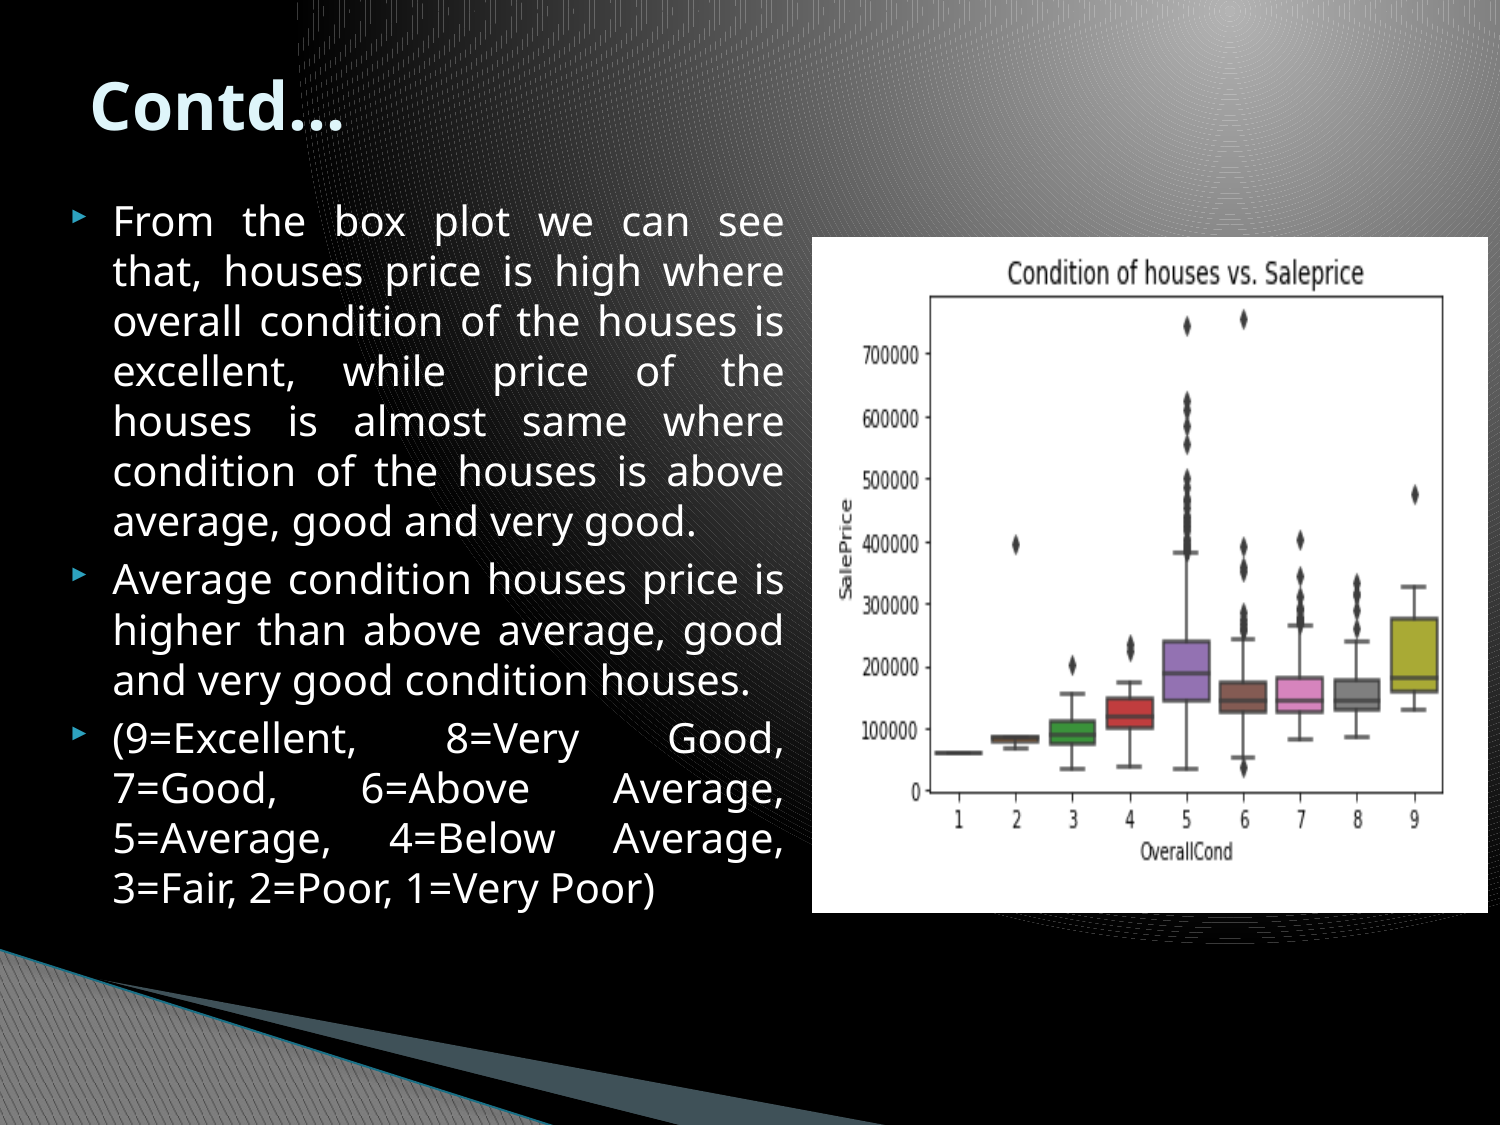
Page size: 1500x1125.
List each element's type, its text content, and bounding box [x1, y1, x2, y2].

picture [0, 952, 543, 1125]
title Contd… [75, 45, 1425, 163]
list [812, 237, 1488, 913]
list From the box plot we can see that, houses price is high where overall condition of the houses is excellent, while price of the houses is almost same where condition of the houses is above average, good and very good. Average condition houses price is higher than above average, good and very good condition houses. (9=Excellent, 8=Very Good, 7=Good, 6=Above Average, 5=Average, 4=Below Average, 3=Fair, 2=Poor, 1=Very Poor) [37, 187, 800, 1025]
